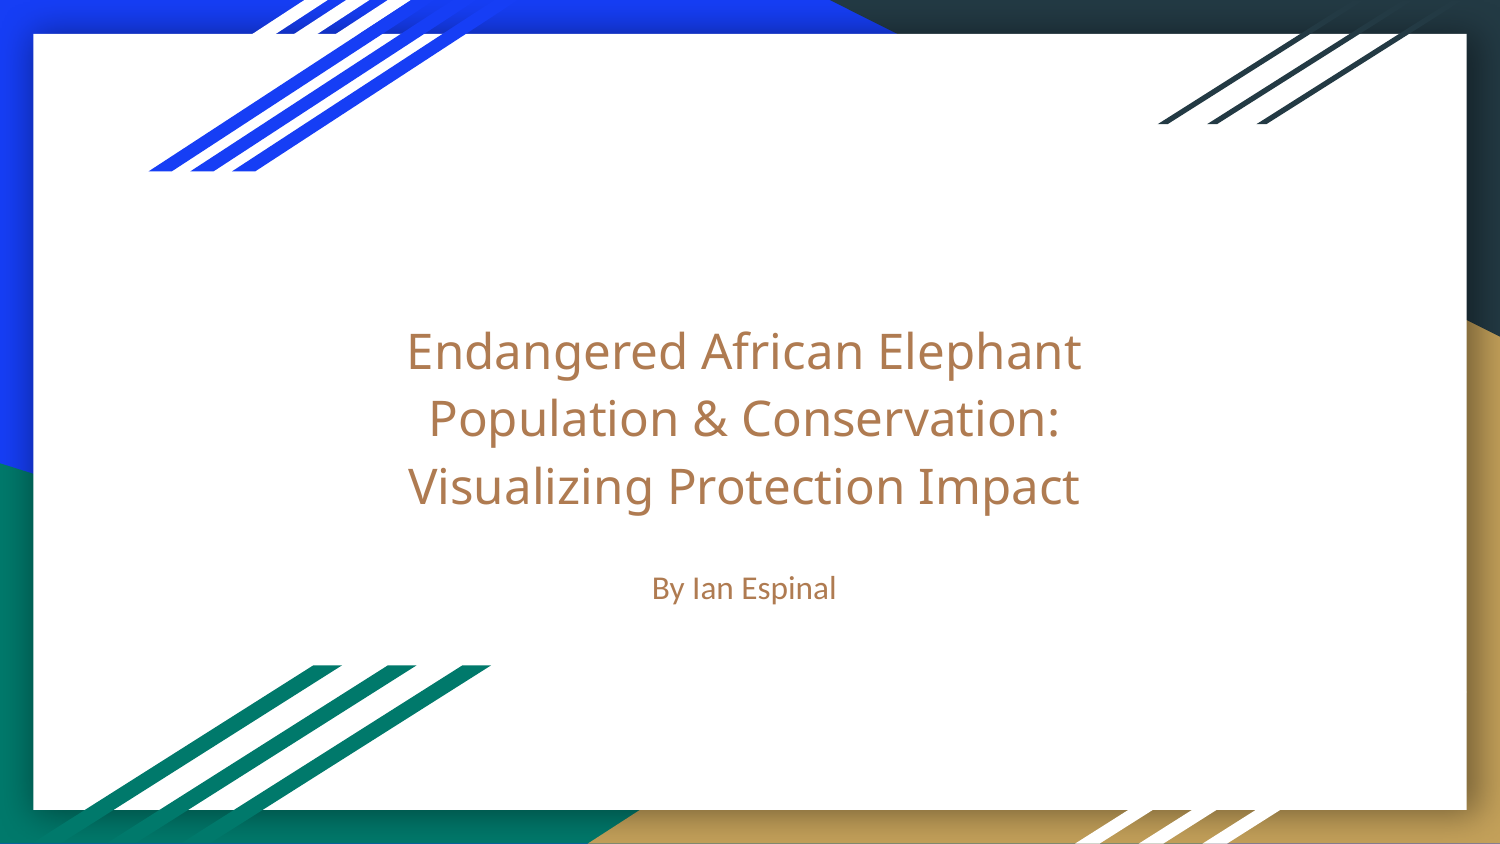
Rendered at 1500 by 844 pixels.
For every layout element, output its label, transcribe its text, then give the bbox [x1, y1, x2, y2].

title Endangered African Elephant Population & Conservation: Visualizing Protection Impact [304, 298, 1185, 537]
subtitle By Ian Espinal [304, 559, 1185, 646]
